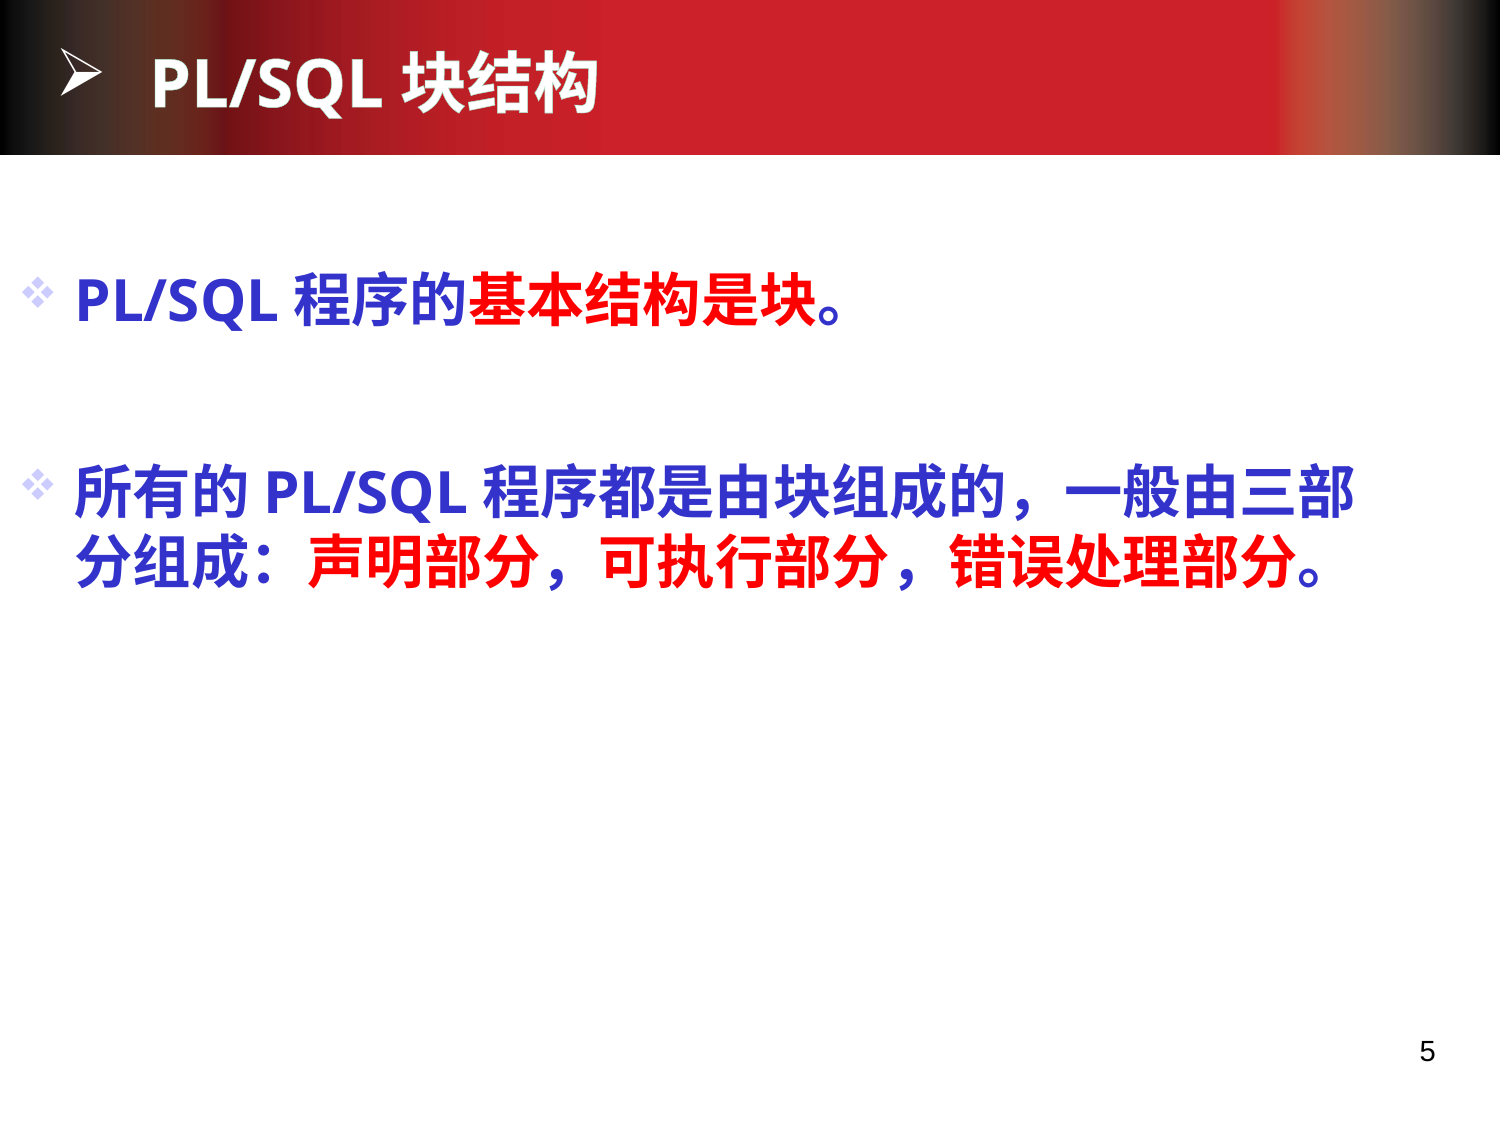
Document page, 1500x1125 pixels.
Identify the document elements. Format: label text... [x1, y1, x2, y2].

list PL/SQL程序的基本结构是块。 所有的PL/SQL程序都是由块组成的，一般由三部分组成：声明部分，可执行部分，错误处理部分。 [3, 255, 1387, 944]
slide_number 5 [1074, 1024, 1451, 1103]
title PL/SQL块结构 [40, 7, 1442, 154]
picture [0, 0, 1500, 155]
